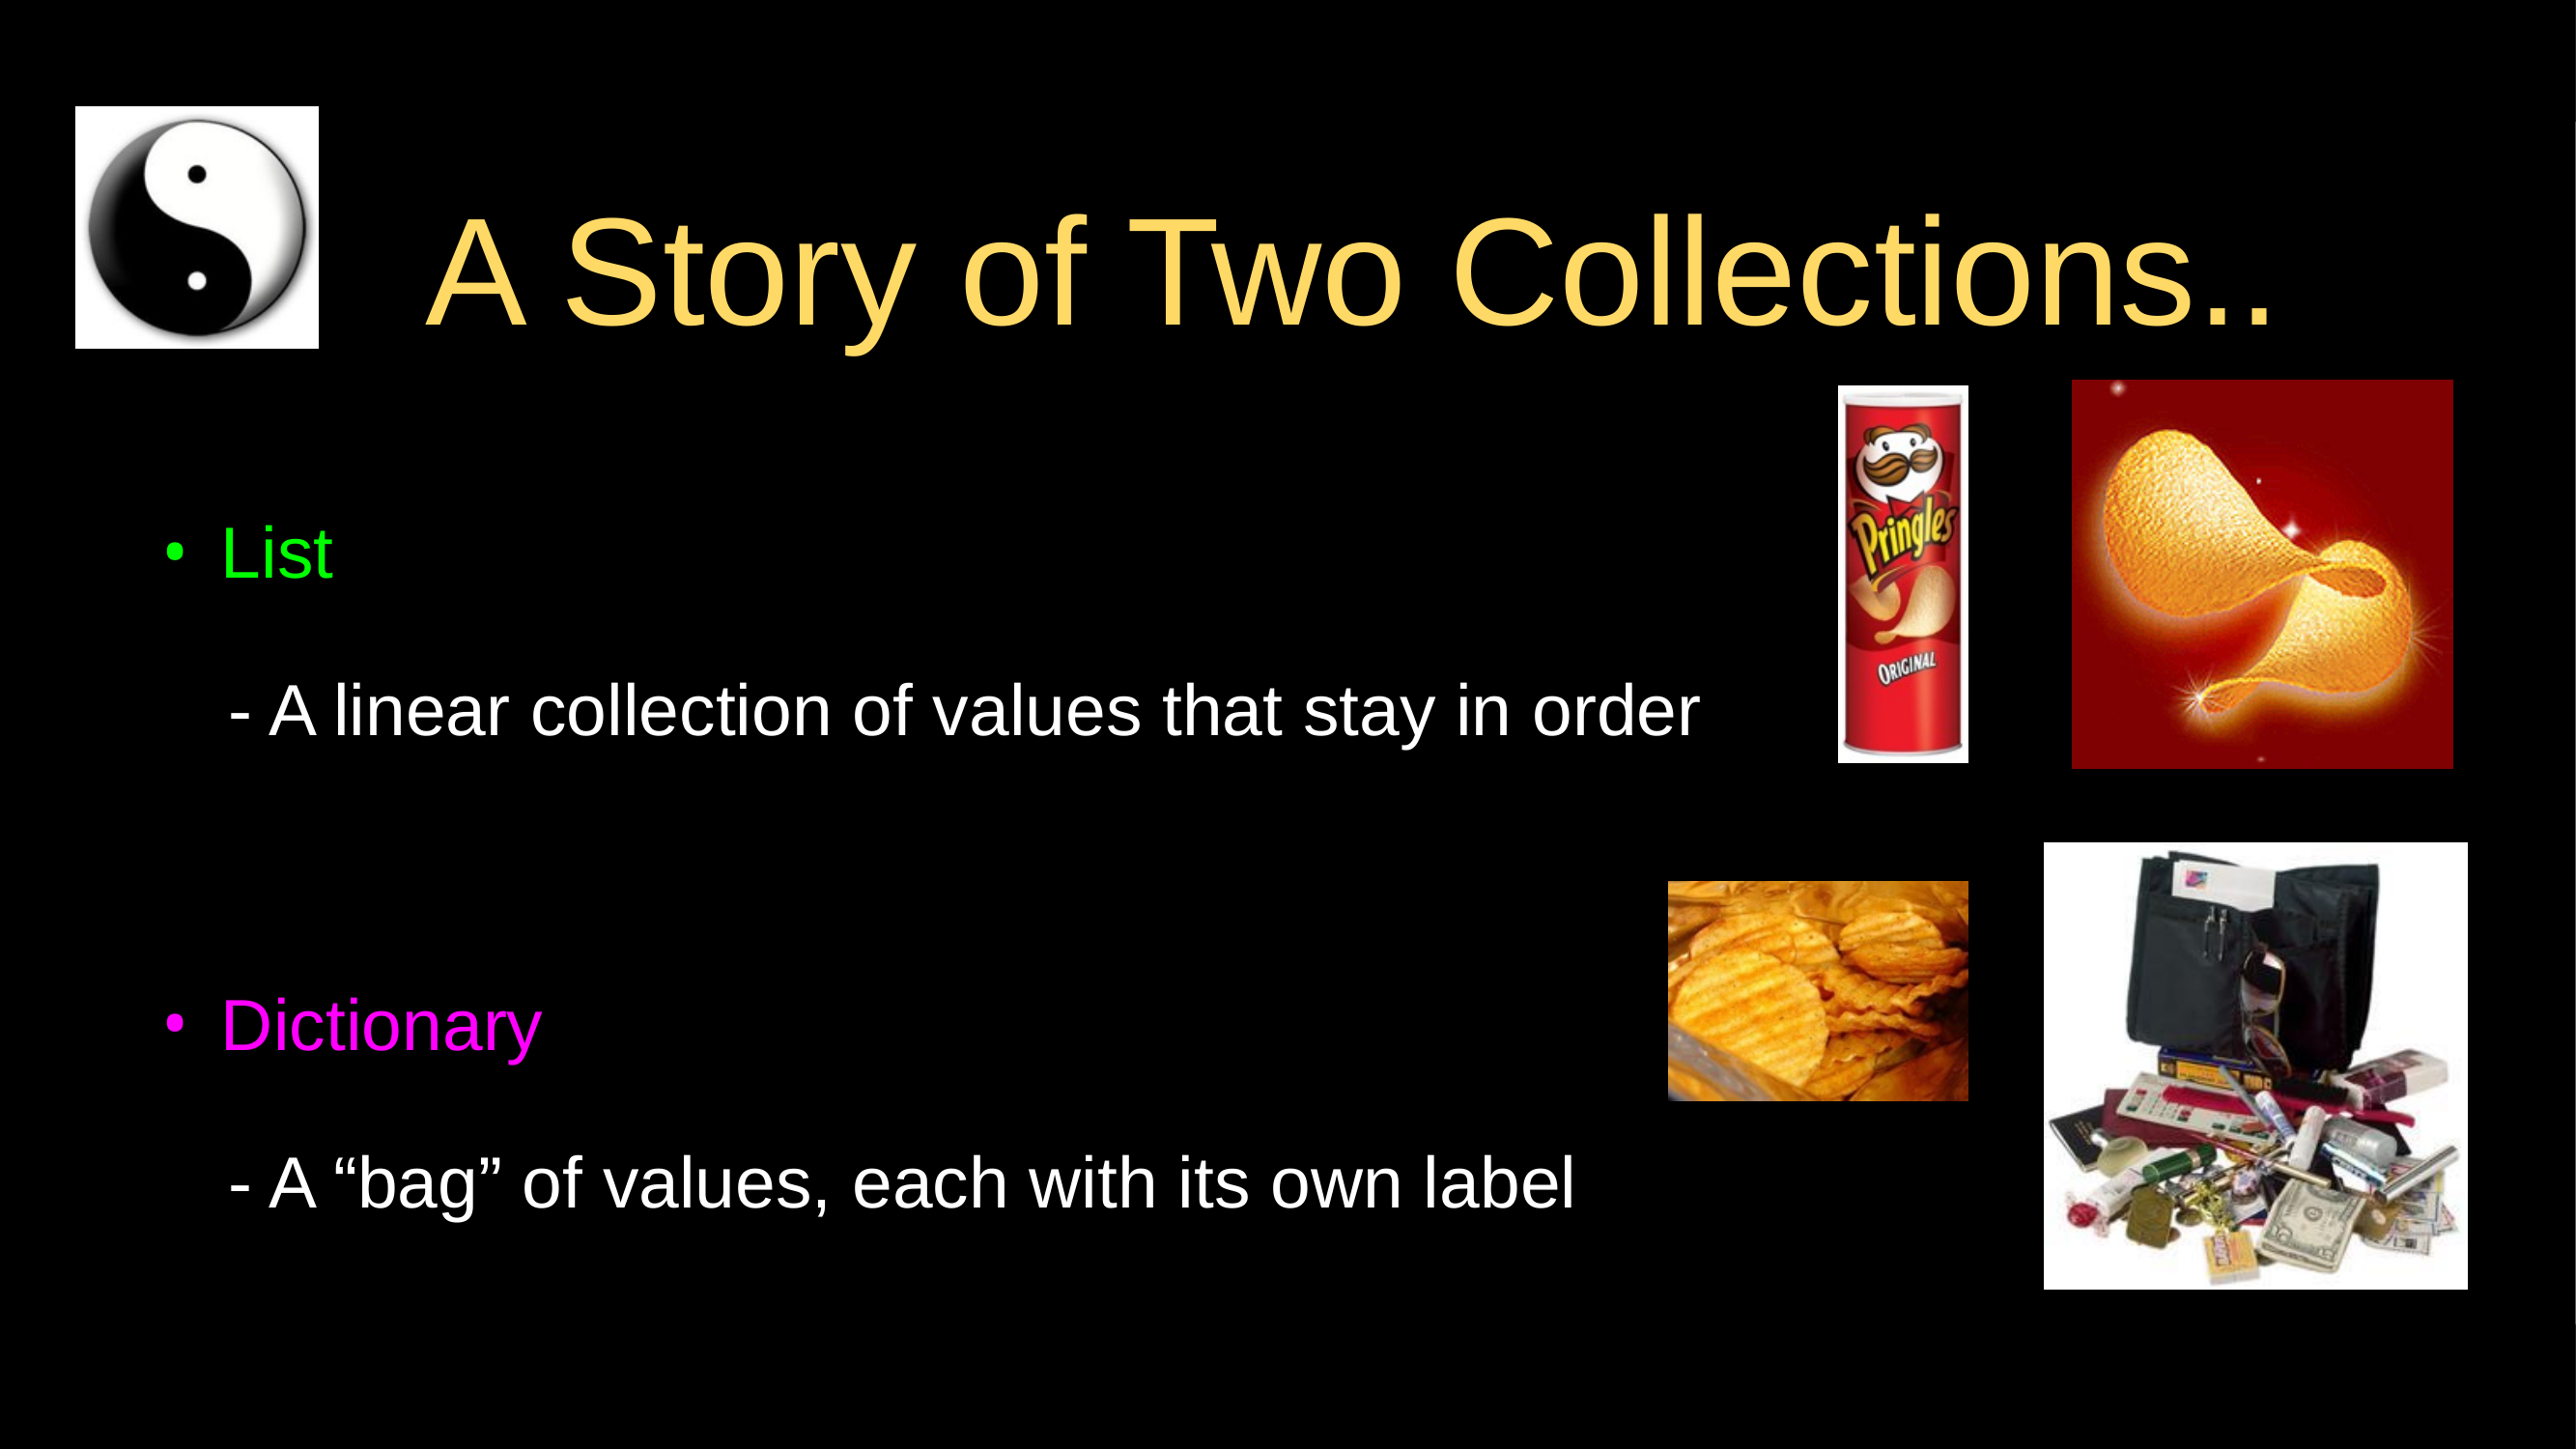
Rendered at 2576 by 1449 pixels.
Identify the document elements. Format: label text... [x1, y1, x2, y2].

picture [1668, 881, 1968, 1101]
picture [1838, 385, 1968, 763]
picture [2044, 842, 2468, 1291]
list List - A linear collection of values that stay in order Dictionary - A “bag” of values, each with its own label [96, 412, 2391, 1317]
picture [75, 106, 319, 349]
picture [2072, 380, 2453, 770]
title A Story of Two Collections.. [318, 125, 2391, 403]
